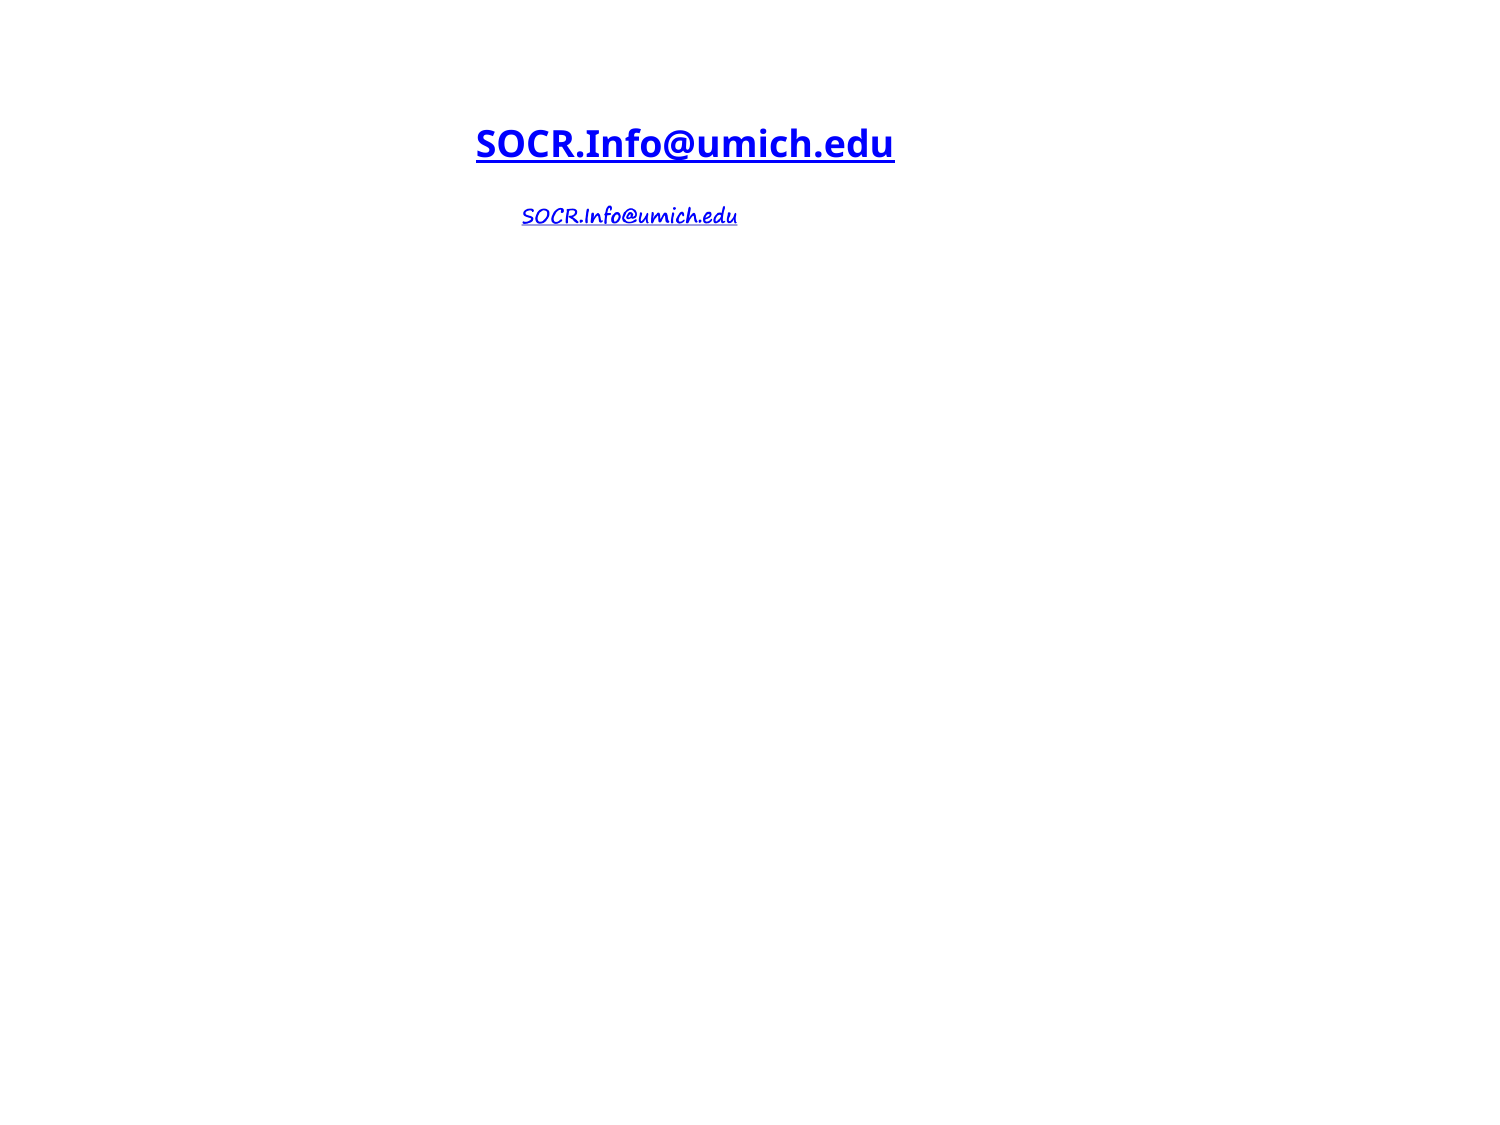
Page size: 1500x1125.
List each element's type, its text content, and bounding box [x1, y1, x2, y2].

text_box SOCR.Info@umich.edu [461, 112, 910, 179]
picture [509, 199, 751, 243]
